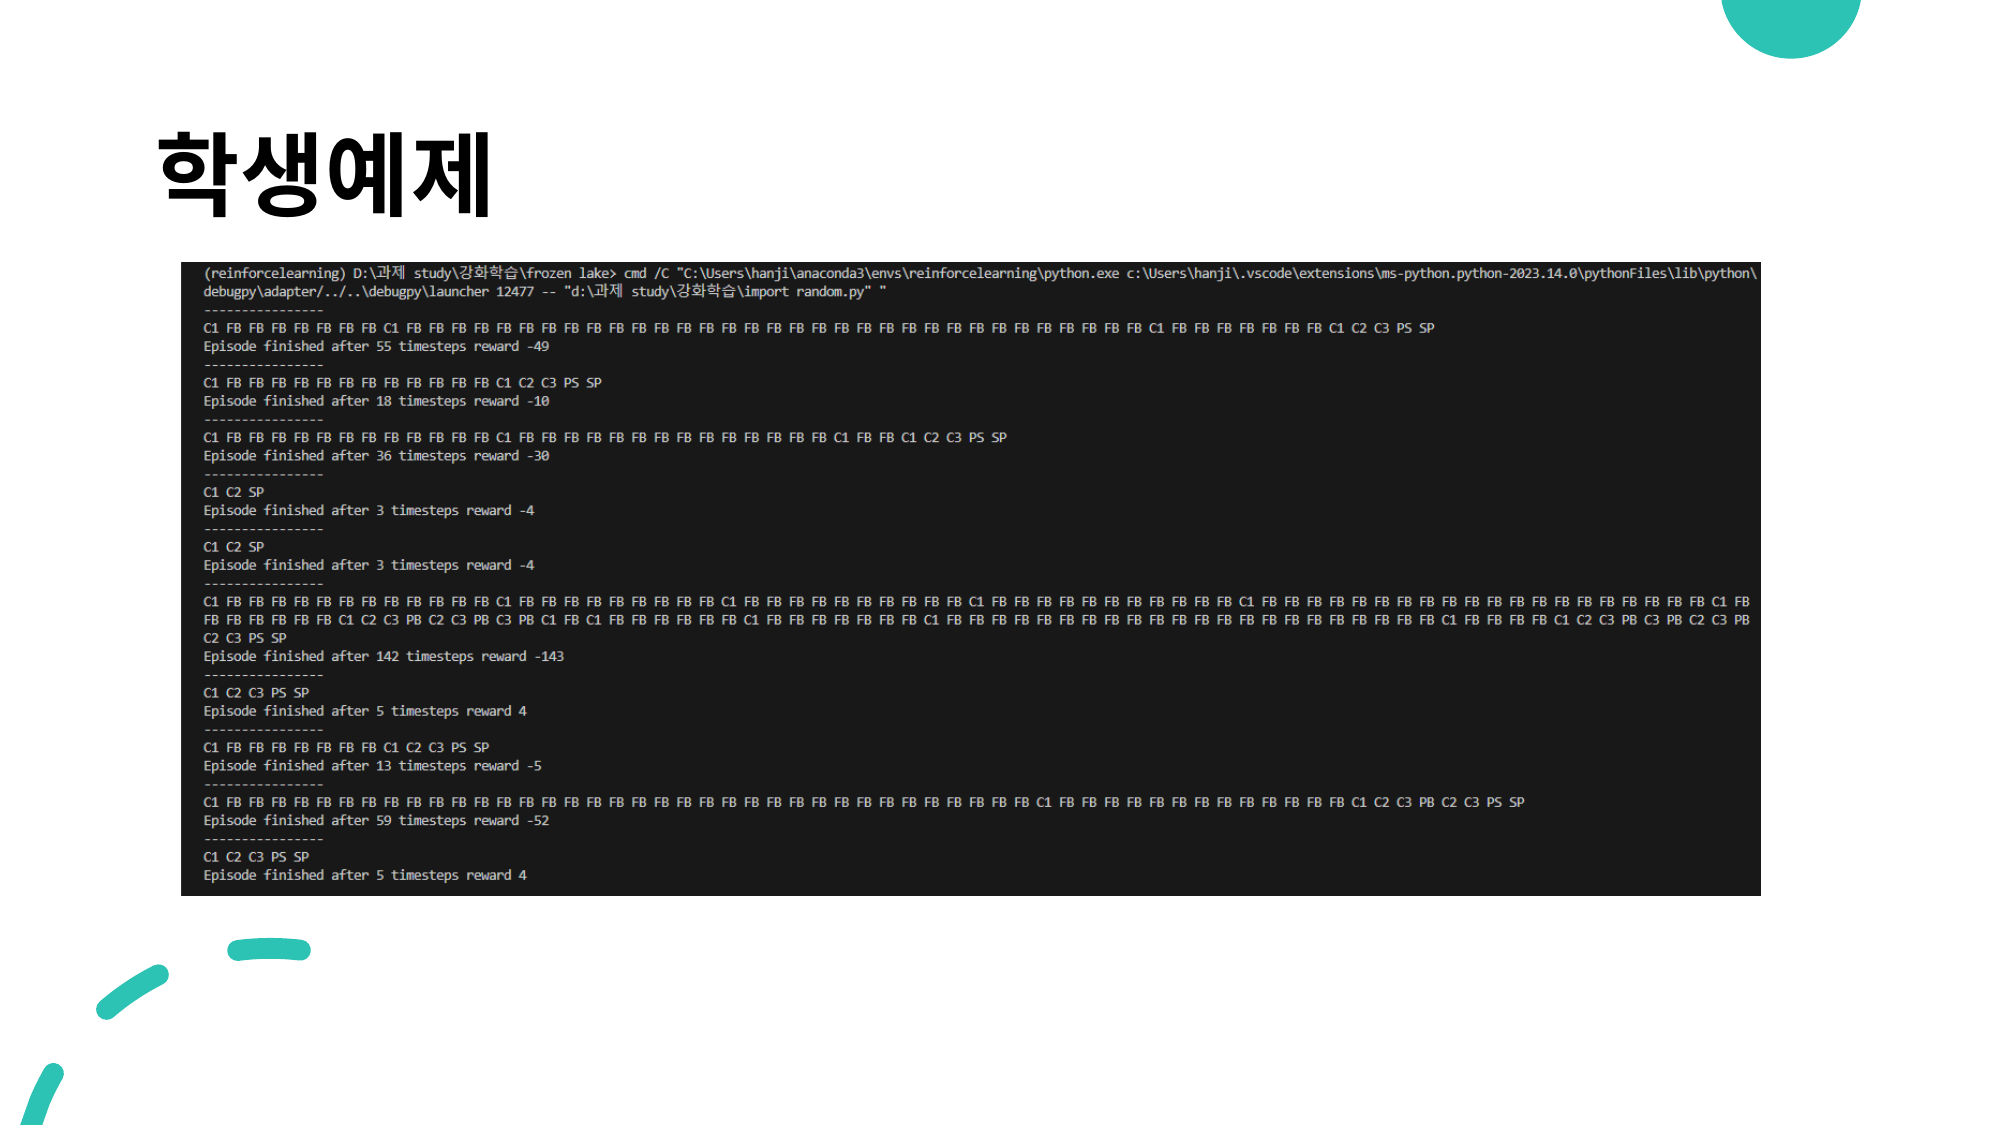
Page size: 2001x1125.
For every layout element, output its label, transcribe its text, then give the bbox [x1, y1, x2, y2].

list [181, 262, 1761, 896]
title 학생예제 [137, 59, 1863, 278]
